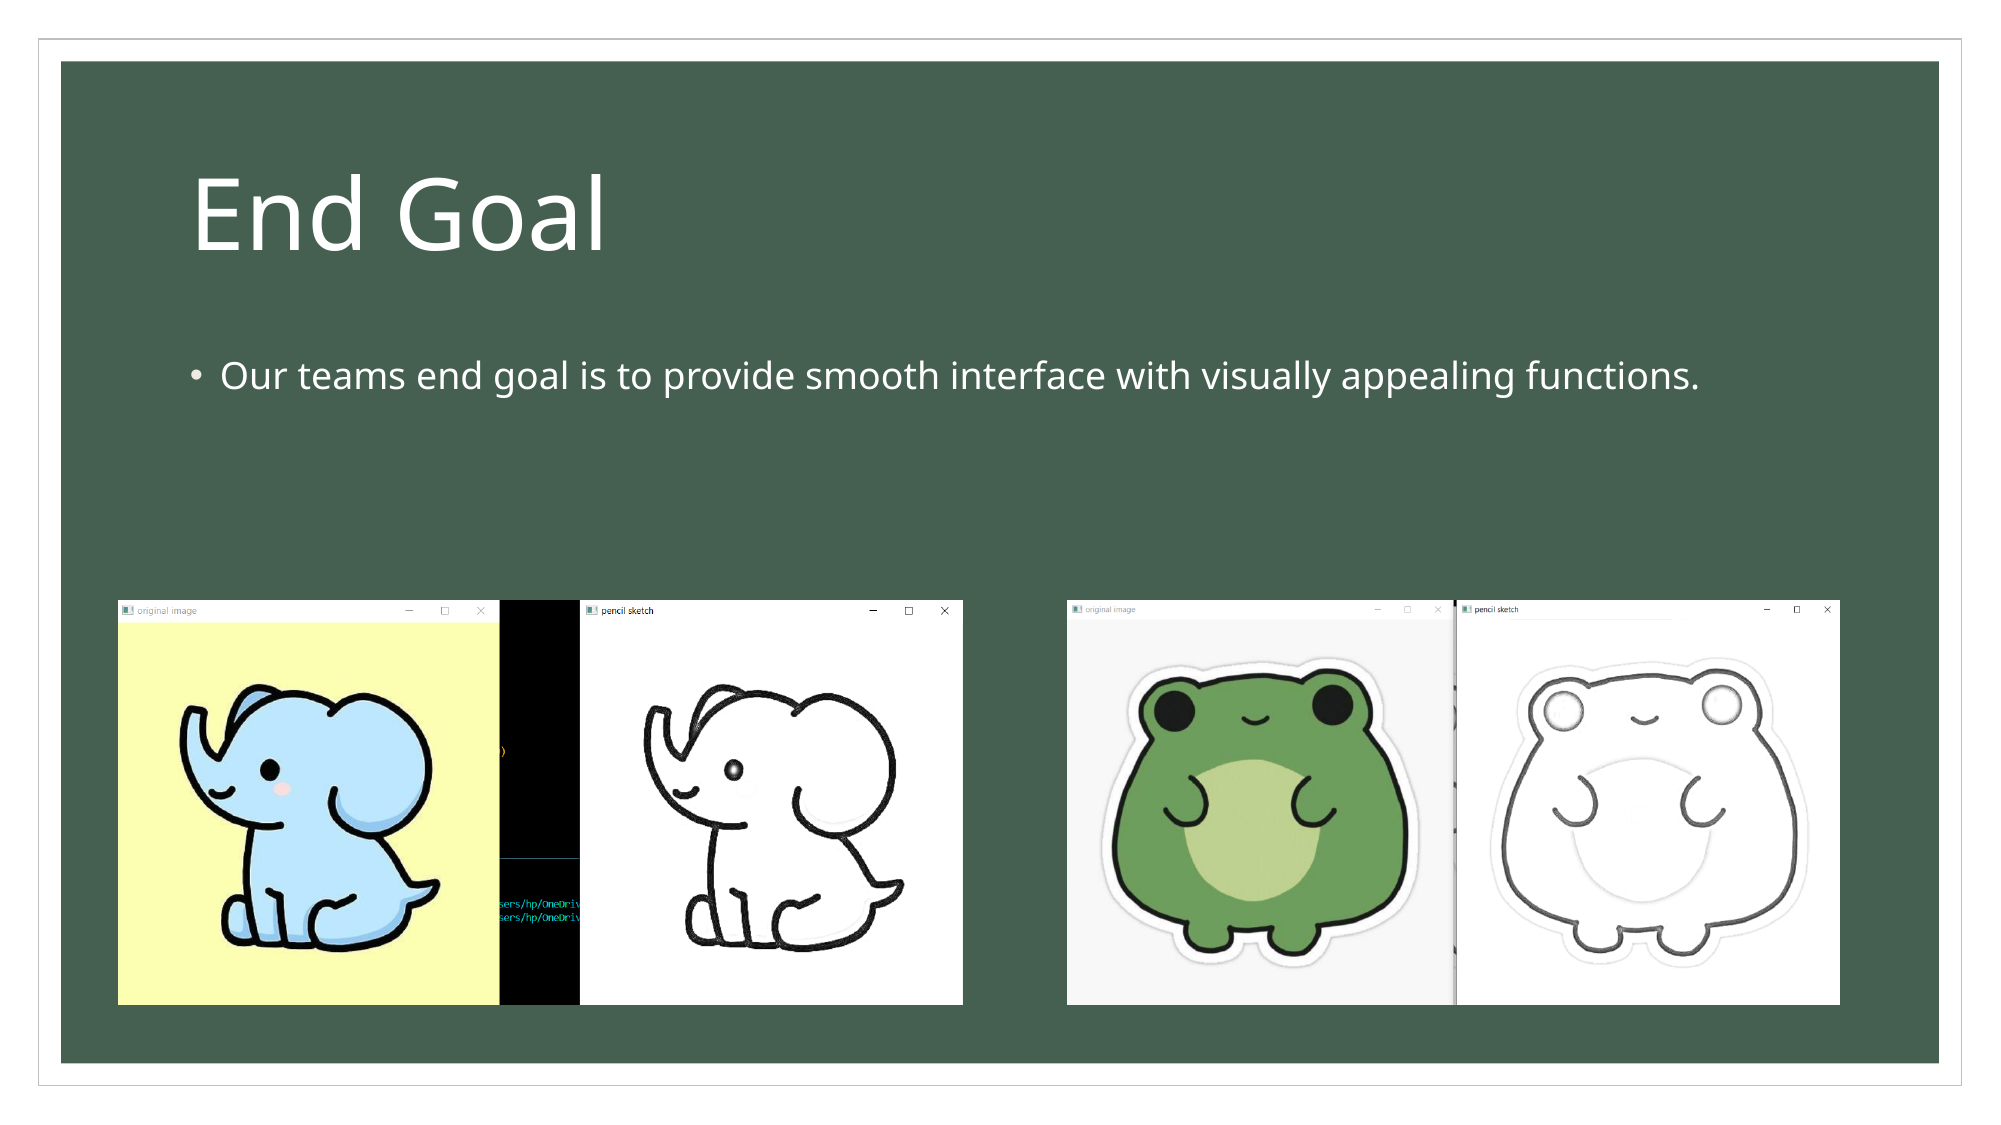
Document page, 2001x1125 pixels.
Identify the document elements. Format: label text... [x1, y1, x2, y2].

picture [1067, 600, 1840, 1005]
picture [118, 600, 963, 1005]
list Our teams end goal is to provide smooth interface with visually appealing functions. [174, 345, 1825, 990]
title End Goal [174, 105, 1825, 331]
